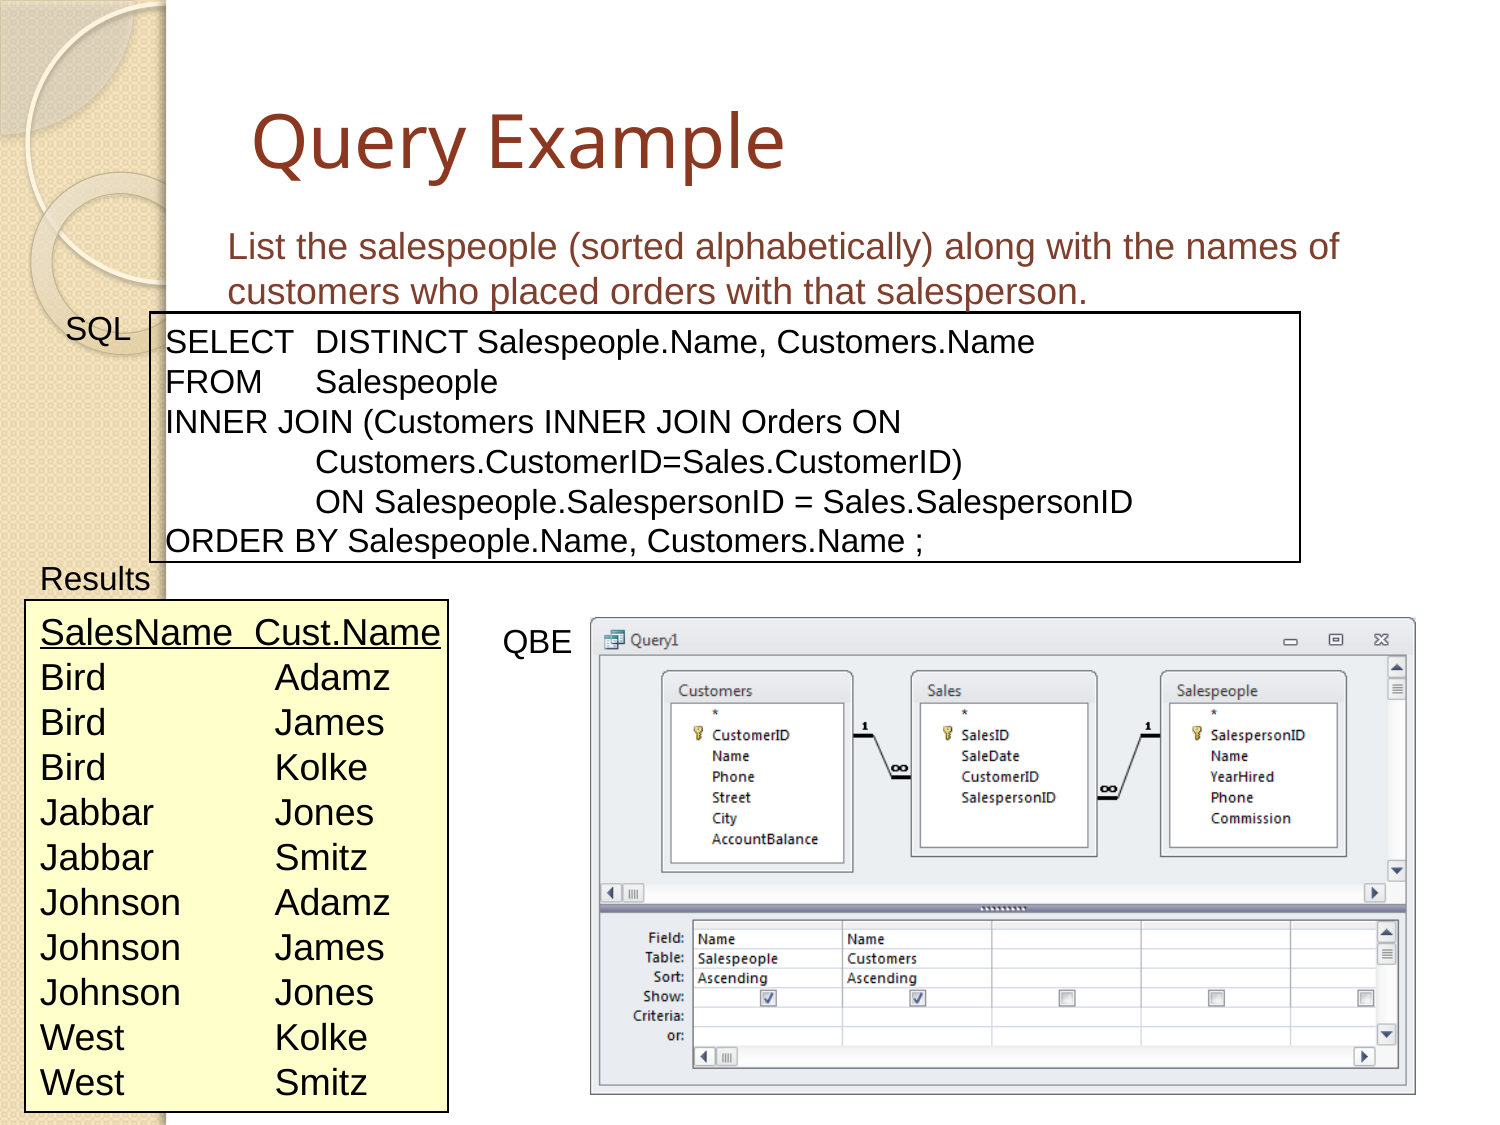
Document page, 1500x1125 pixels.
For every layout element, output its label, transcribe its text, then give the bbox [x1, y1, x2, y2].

text_box SQL [49, 299, 147, 355]
text_box SELECT DISTINCT Salespeople.Name, Customers.Name FROM Salespeople INNER JOIN (Customers INNER JOIN Orders ON Customers.CustomerID=Sales.CustomerID) ON Salespeople.SalespersonID = Sales.SalespersonID ORDER BY Salespeople.Name, Customers.Name ; [150, 312, 1300, 563]
text_box Results [24, 549, 167, 599]
text_box QBE [487, 612, 588, 668]
title Query Example [235, 45, 1466, 233]
text_box SalesName Cust.Name Bird Adamz Bird James Bird Kolke Jabbar Jones Jabbar Smitz Johnson Adamz Johnson James Johnson Jones West Kolke West Smitz [24, 599, 448, 1113]
text_box List the salespeople (sorted alphabetically) along with the names of customers who placed orders with that salesperson. [212, 214, 1463, 320]
picture [590, 617, 1416, 1096]
